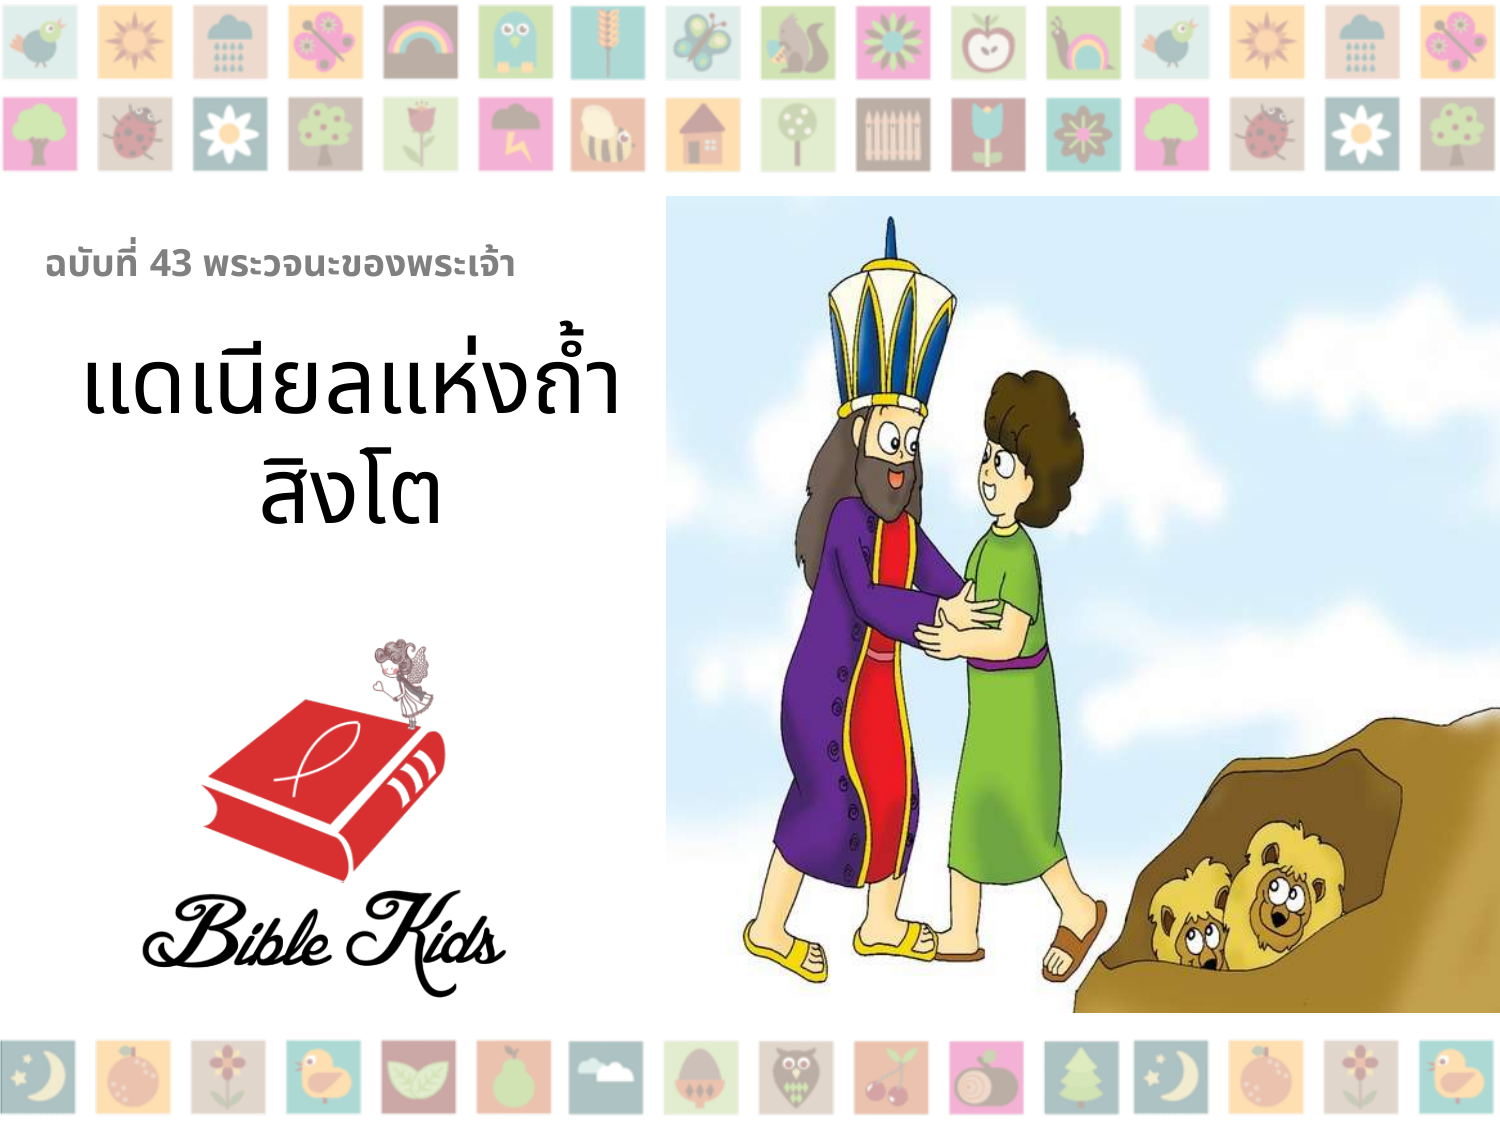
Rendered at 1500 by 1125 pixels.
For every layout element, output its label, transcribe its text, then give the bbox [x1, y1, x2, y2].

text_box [0, 1028, 1500, 1118]
text_box ฉบับที่ 43 พระวจนะของพระเจ้า [29, 231, 561, 292]
picture [117, 600, 544, 1027]
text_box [0, 3, 1500, 181]
picture [666, 195, 1500, 1014]
text_box แดเนียลแห่งถ้ำสิงโต [29, 314, 661, 550]
